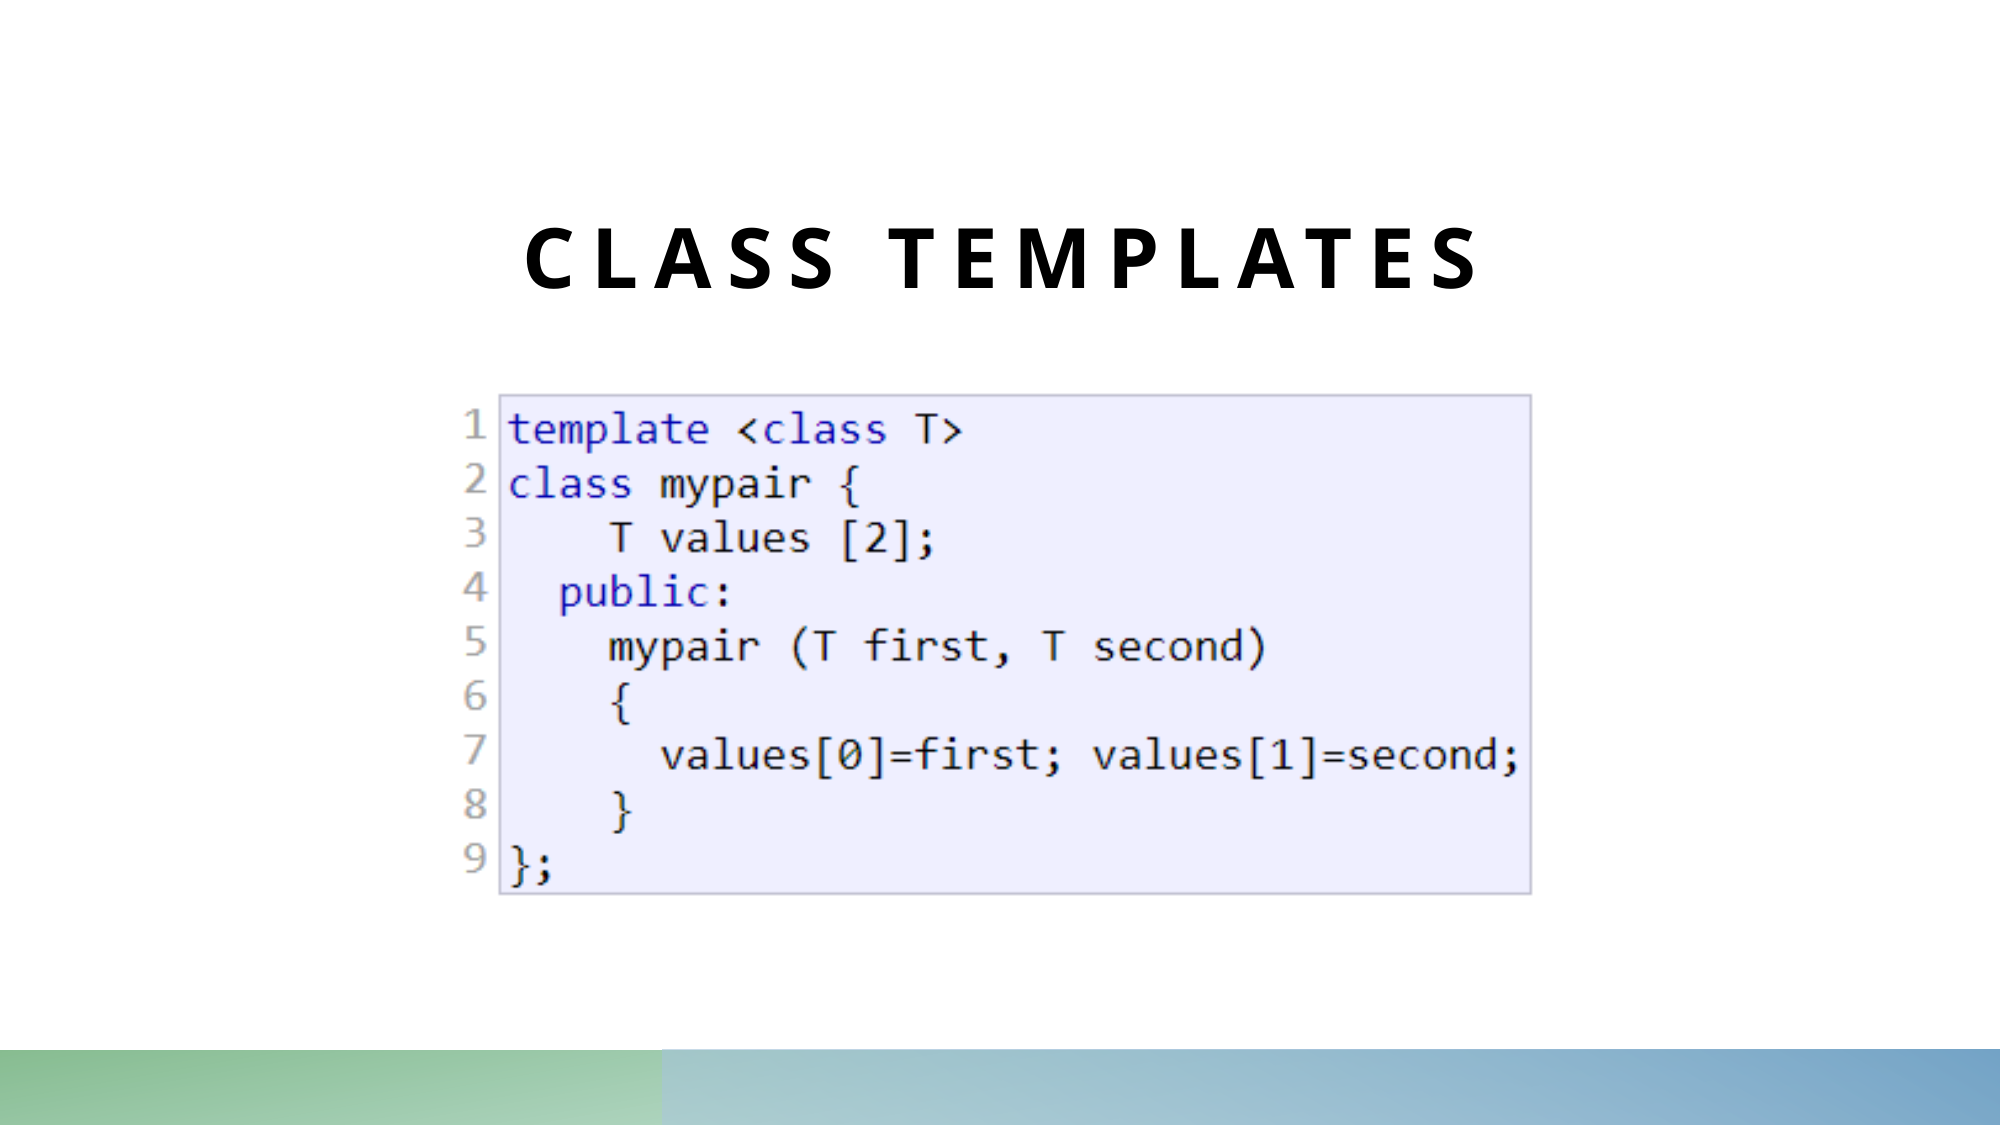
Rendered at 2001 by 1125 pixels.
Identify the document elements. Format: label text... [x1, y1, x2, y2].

title Class templates [249, 168, 1750, 306]
picture [450, 380, 1550, 908]
